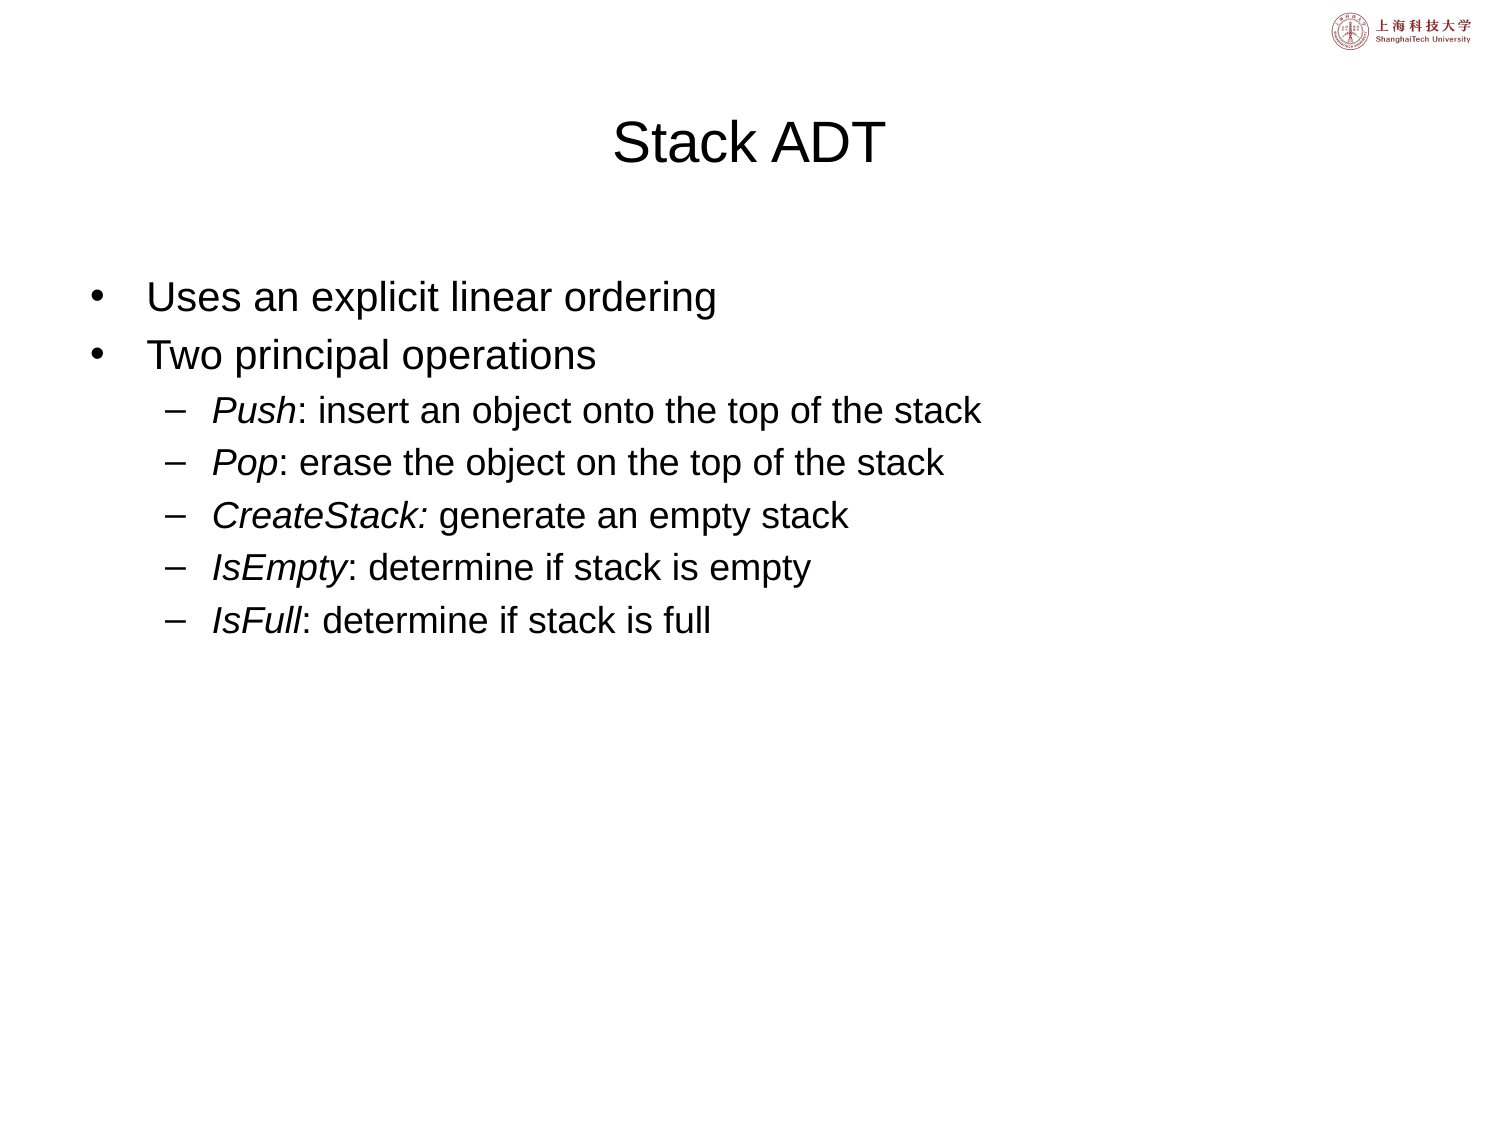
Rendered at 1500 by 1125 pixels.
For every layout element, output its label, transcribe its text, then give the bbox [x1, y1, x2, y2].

list Uses an explicit linear ordering Two principal operations Push: insert an object onto the top of the stack Pop: erase the object on the top of the stack CreateStack: generate an empty stack IsEmpty: determine if stack is empty IsFull: determine if stack is full [74, 262, 1426, 1006]
title Stack ADT [74, 44, 1426, 233]
picture [1327, 0, 1478, 109]
